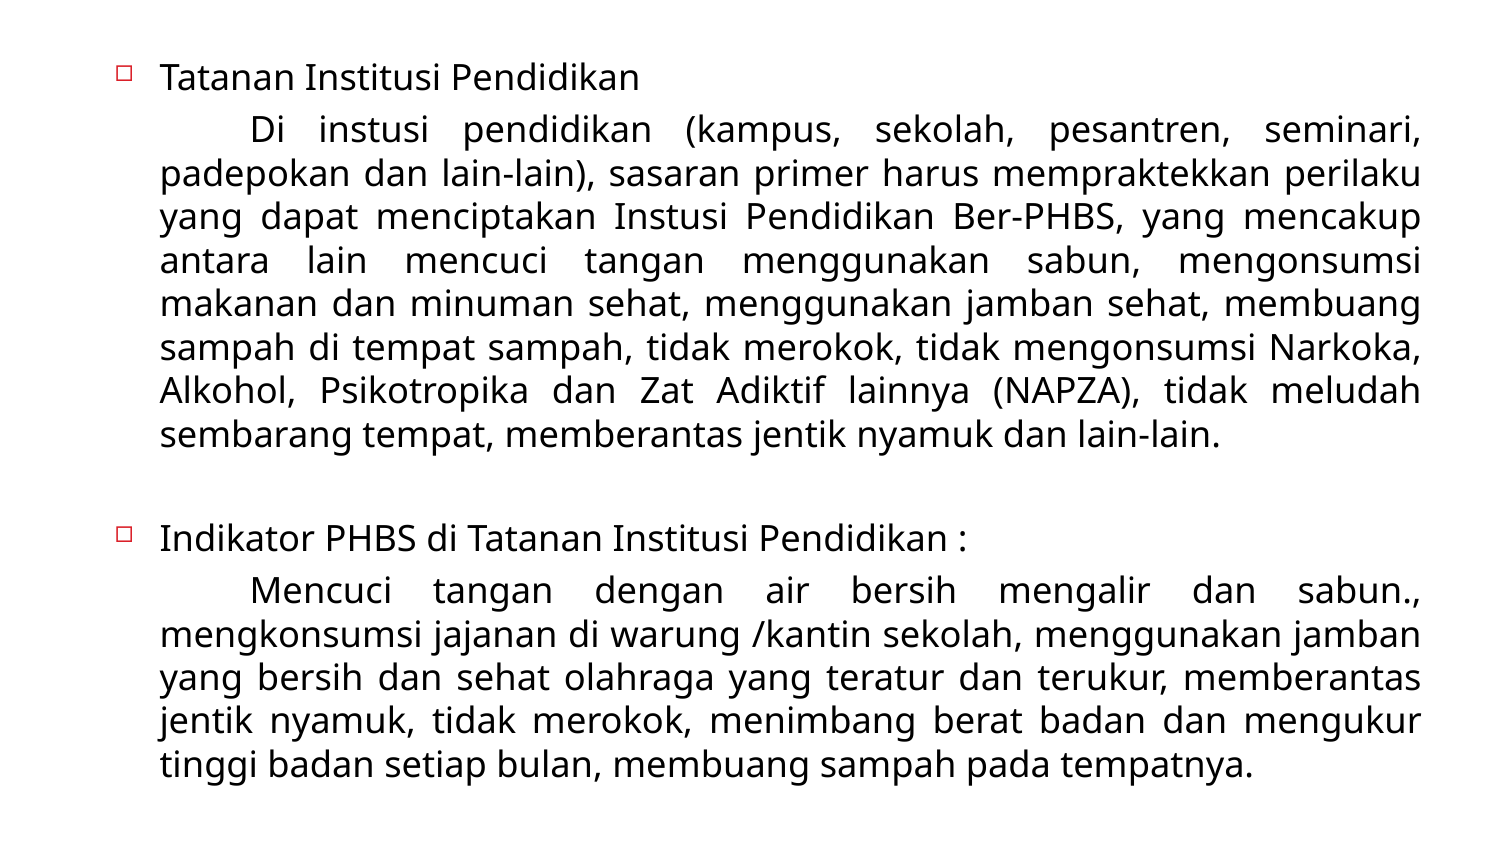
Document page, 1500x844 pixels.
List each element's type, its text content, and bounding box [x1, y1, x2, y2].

text_box Tatanan Institusi Pendidikan Di instusi pendidikan (kampus, sekolah, pesantren, seminari, padepokan dan lain-lain), sasaran primer harus mempraktekkan perilaku yang dapat menciptakan Instusi Pendidikan Ber-PHBS, yang mencakup antara lain mencuci tangan menggunakan sabun, mengonsumsi makanan dan minuman sehat, menggunakan jamban sehat, membuang sampah di tempat sampah, tidak merokok, tidak mengonsumsi Narkoka, Alkohol, Psikotropika dan Zat Adiktif lainnya (NAPZA), tidak meludah sembarang tempat, memberantas jentik nyamuk dan lain-lain. Indikator PHBS di Tatanan Institusi Pendidikan : Mencuci tangan dengan air bersih mengalir dan sabun., mengkonsumsi jajanan di warung /kantin sekolah, menggunakan jamban yang bersih dan sehat olahraga yang teratur dan terukur, memberantas jentik nyamuk, tidak merokok, menimbang berat badan dan mengukur tinggi badan setiap bulan, membuang sampah pada tempatnya. [99, 46, 1438, 807]
